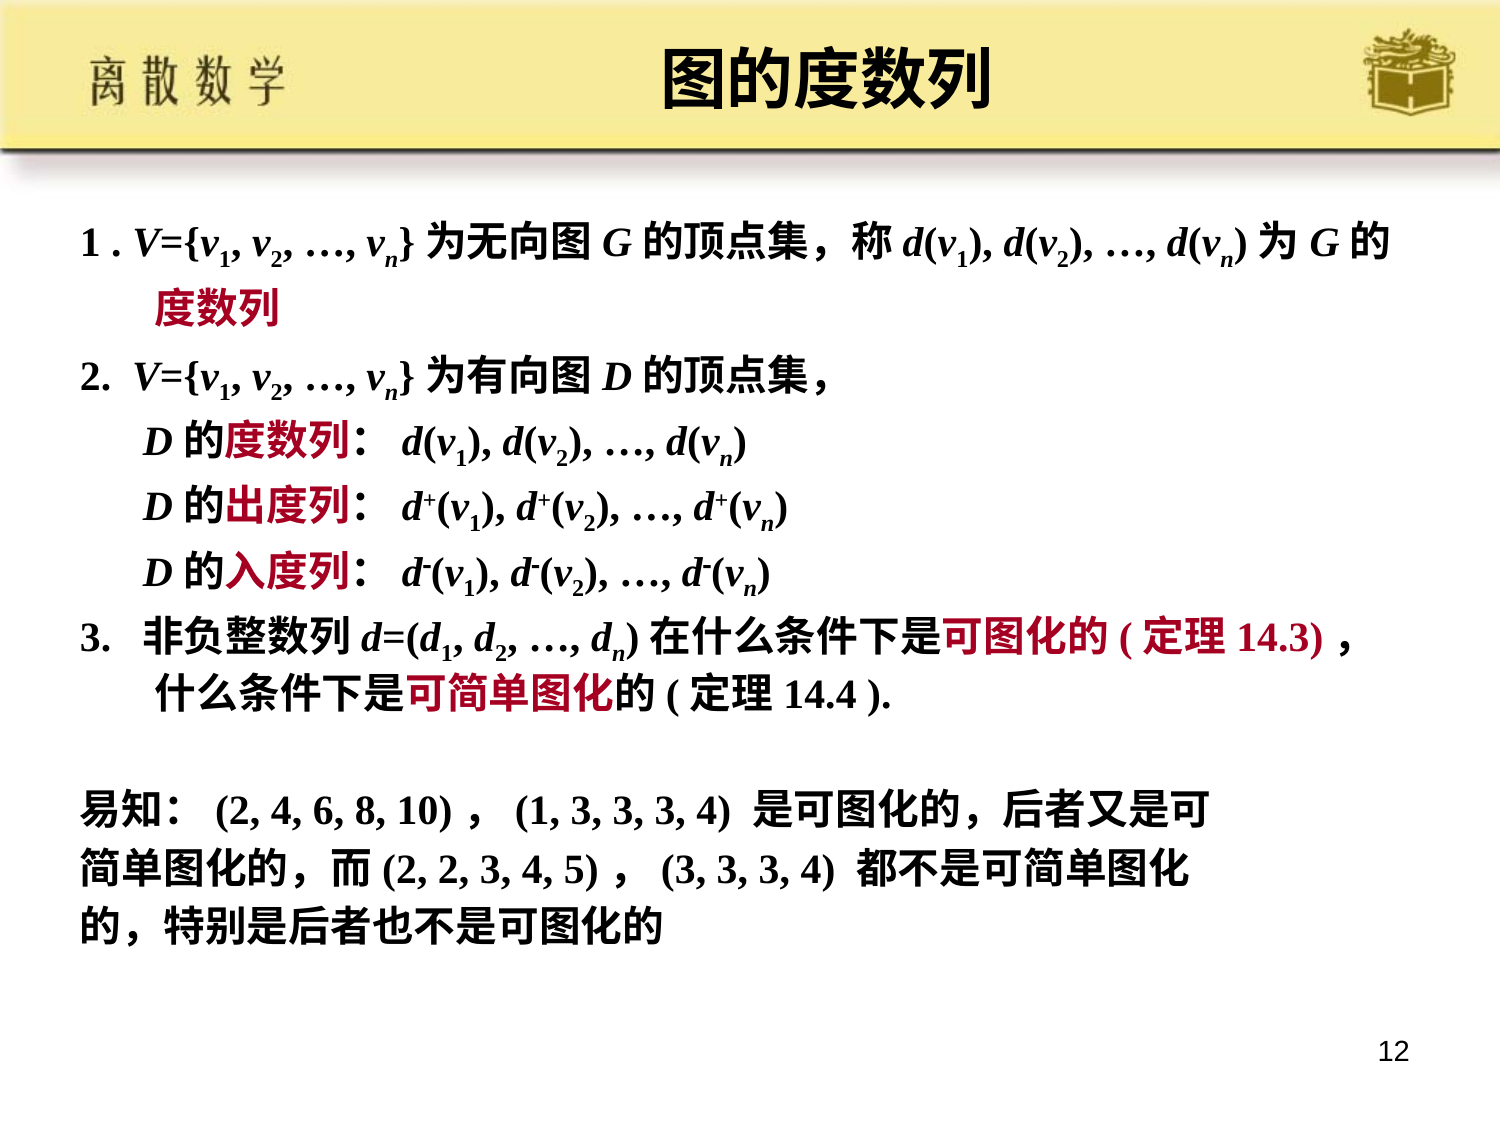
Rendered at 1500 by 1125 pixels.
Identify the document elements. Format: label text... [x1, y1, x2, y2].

title 图的度数列 [324, 42, 1329, 112]
picture [0, 0, 1500, 1125]
slide_number 12 [1074, 1024, 1425, 1103]
list 1 . V={v1, v2, …, vn}为无向图G的顶点集，称d(v1), d(v2), …, d(vn)为G的度数列 2. V={v1, v2, …, vn}为有向图D的顶点集， D的度数列：d(v1), d(v2), …, d(vn) D的出度列：d+(v1), d+(v2), …, d+(vn) D的入度列：d(v1), d(v2), …, d(vn) 3. 非负整数列d=(d1, d2, …, dn)在什么条件下是可图化的(定理14.3)，什么条件下是可简单图化的(定理14.4 ). 易知：(2, 4, 6, 8, 10)，(1, 3, 3, 3, 4) 是可图化的，后者又是可 简单图化的，而(2, 2, 3, 4, 5)，(3, 3, 3, 4) 都不是可简单图化 的，特别是后者也不是可图化的 [64, 196, 1415, 1000]
